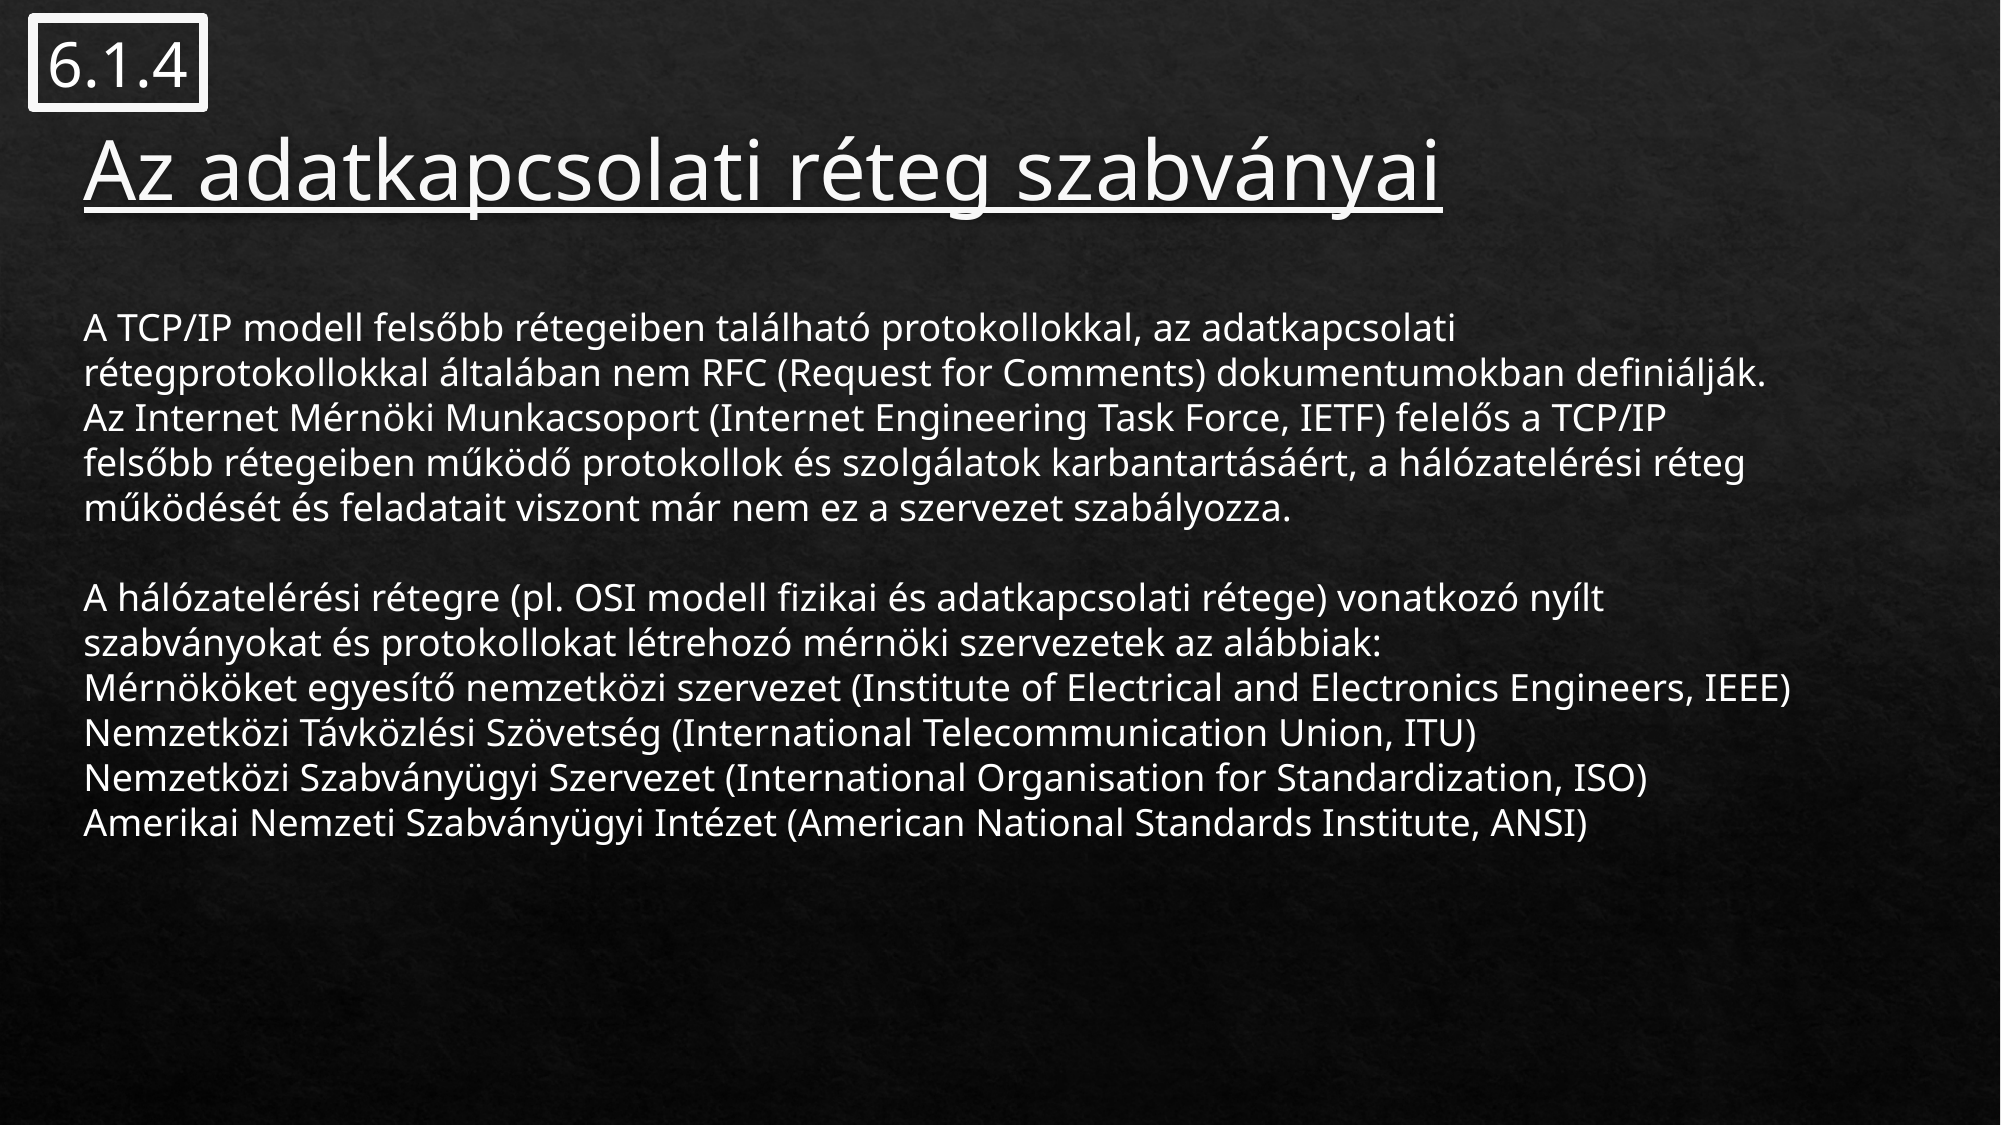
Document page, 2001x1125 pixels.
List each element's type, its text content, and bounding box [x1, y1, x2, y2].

text_box A TCP/IP modell felsőbb rétegeiben található protokollokkal, az adatkapcsolati rétegprotokollokkal általában nem RFC (Request for Comments) dokumentumokban definiálják. Az Internet Mérnöki Munkacsoport (Internet Engineering Task Force, IETF) felelős a TCP/IP felsőbb rétegeiben működő protokollok és szolgálatok karbantartásáért, a hálózatelérési réteg működését és feladatait viszont már nem ez a szervezet szabályozza. A hálózatelérési rétegre (pl. OSI modell fizikai és adatkapcsolati rétege) vonatkozó nyílt szabványokat és protokollokat létrehozó mérnöki szervezetek az alábbiak: Mérnököket egyesítő nemzetközi szervezet (Institute of Electrical and Electronics Engineers, IEEE) Nemzetközi Távközlési Szövetség (International Telecommunication Union, ITU) Nemzetközi Szabványügyi Szervezet (International Organisation for Standardization, ISO) Amerikai Nemzeti Szabványügyi Intézet (American National Standards Institute, ANSI) [68, 296, 1812, 852]
text_box 6.1.4 [33, 17, 204, 108]
title Az adatkapcsolati réteg szabványai [68, 97, 1767, 238]
